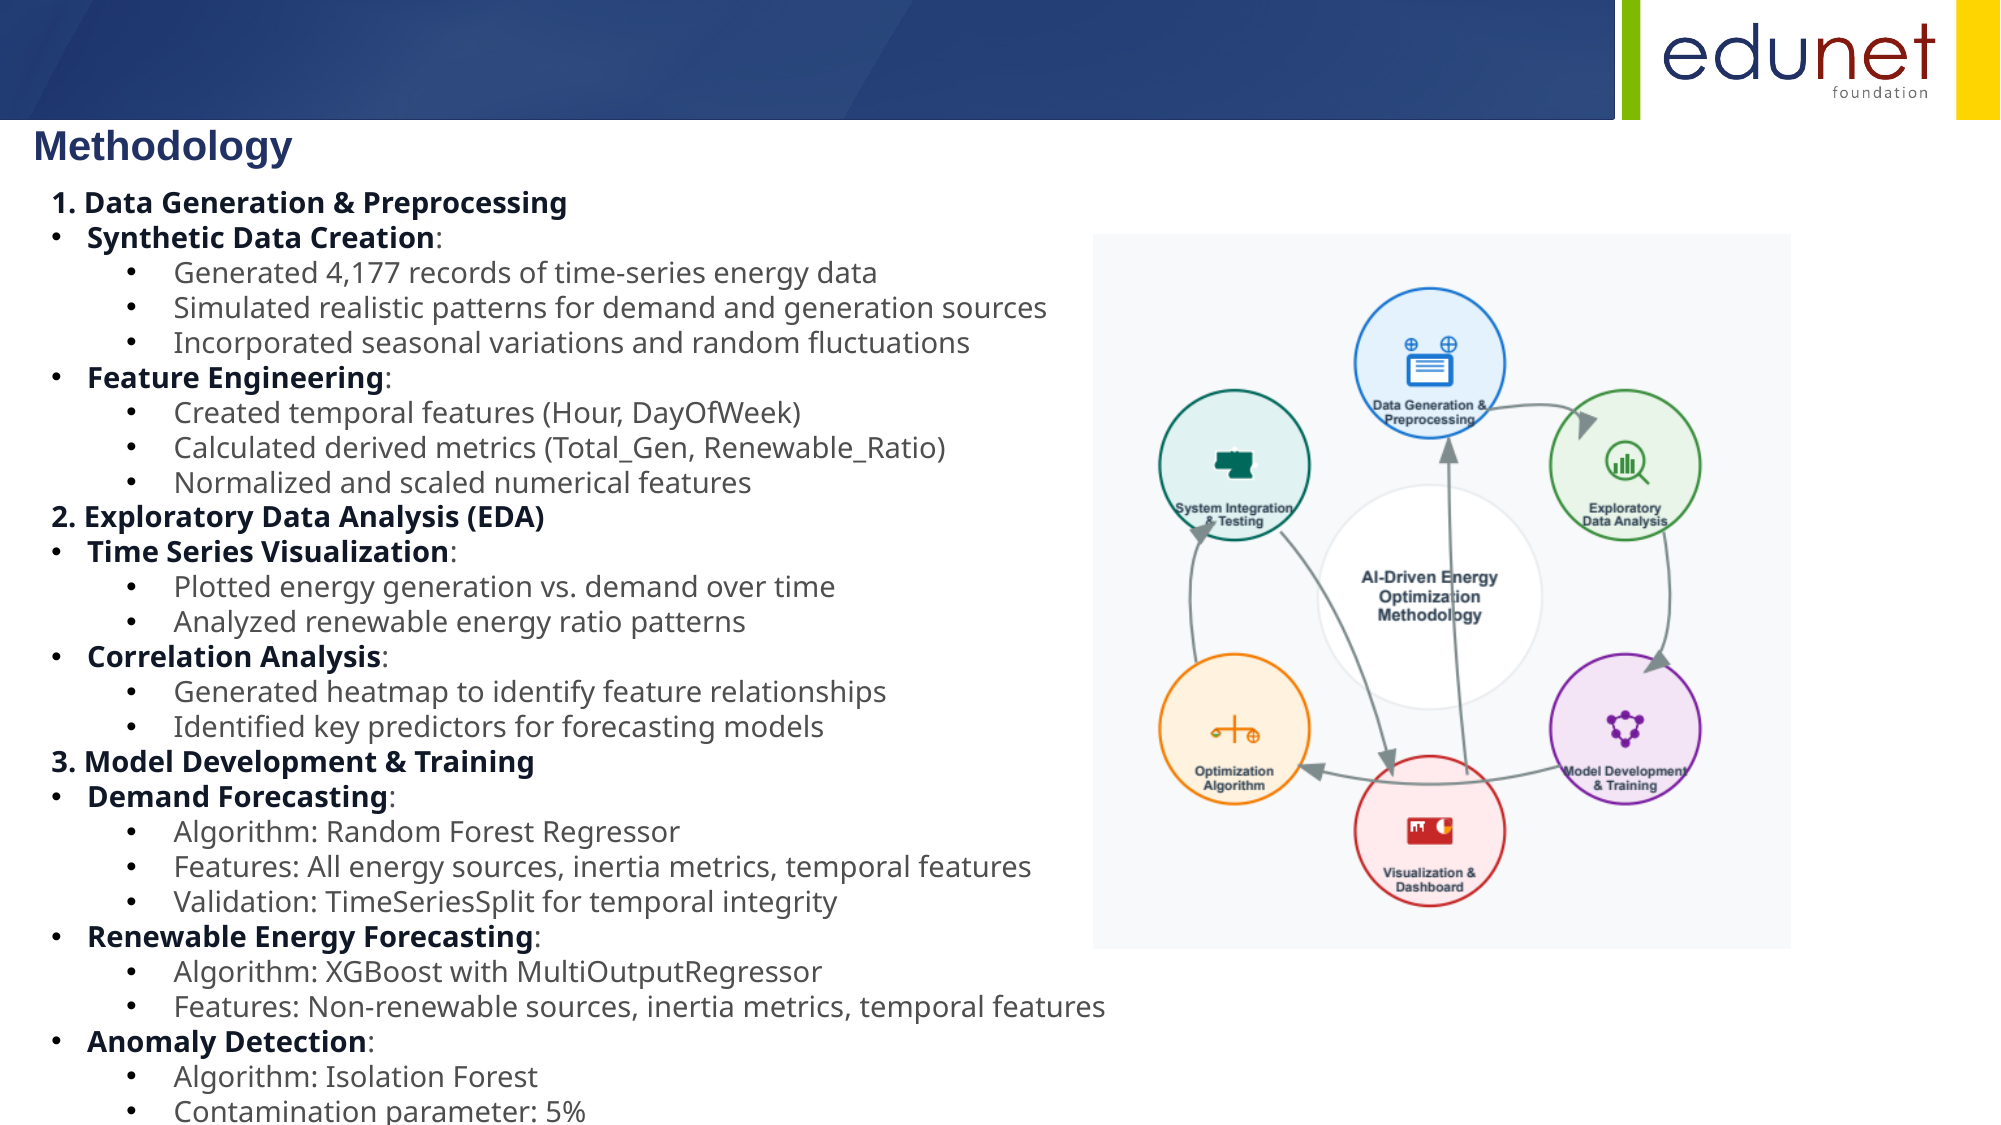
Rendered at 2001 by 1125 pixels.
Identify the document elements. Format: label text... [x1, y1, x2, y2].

text_box 1. Data Generation & Preprocessing Synthetic Data Creation: Generated 4,177 records of time-series energy data Simulated realistic patterns for demand and generation sources Incorporated seasonal variations and random fluctuations Feature Engineering: Created temporal features (Hour, DayOfWeek) Calculated derived metrics (Total_Gen, Renewable_Ratio) Normalized and scaled numerical features 2. Exploratory Data Analysis (EDA) Time Series Visualization: Plotted energy generation vs. demand over time Analyzed renewable energy ratio patterns Correlation Analysis: Generated heatmap to identify feature relationships Identified key predictors for forecasting models 3. Model Development & Training Demand Forecasting: Algorithm: Random Forest Regressor Features: All energy sources, inertia metrics, temporal features Validation: TimeSeriesSplit for temporal integrity Renewable Energy Forecasting: Algorithm: XGBoost with MultiOutputRegressor Features: Non-renewable sources, inertia metrics, temporal features Anomaly Detection: Algorithm: Isolation Forest Contamination parameter: 5% [36, 176, 1955, 1125]
picture [1652, 12, 1948, 108]
picture [1093, 234, 1791, 949]
text_box Methodology [18, 111, 1020, 176]
